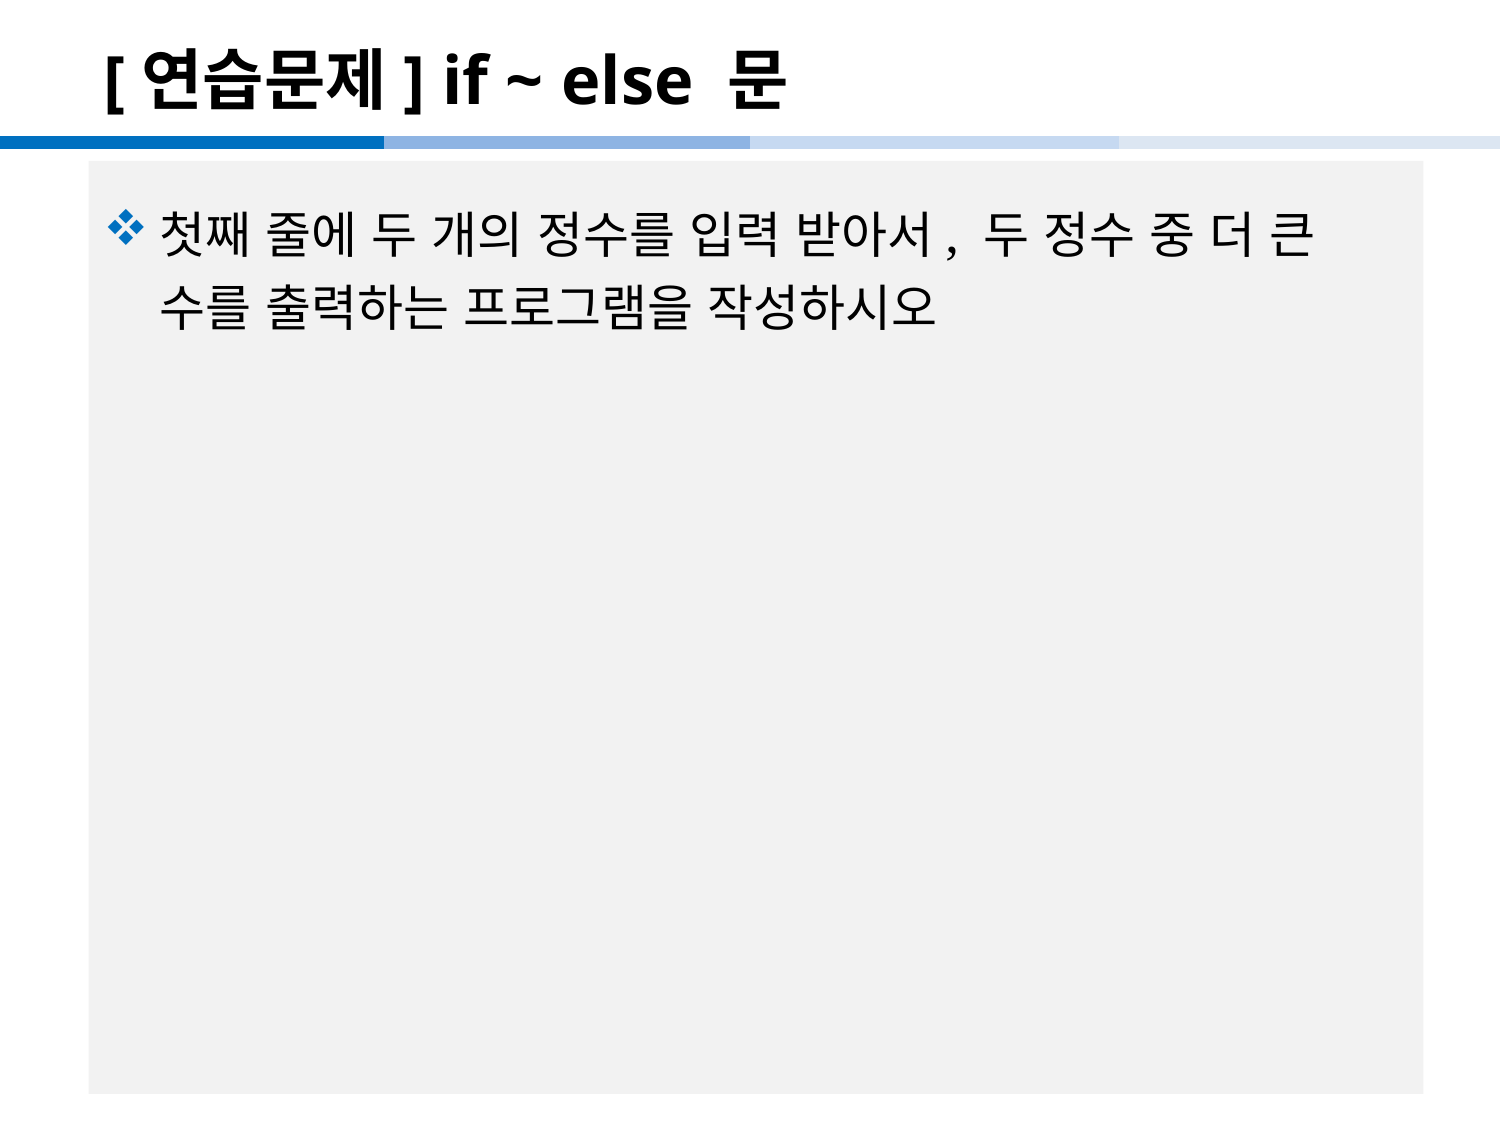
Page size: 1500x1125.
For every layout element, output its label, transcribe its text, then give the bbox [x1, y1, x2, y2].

list 첫째 줄에 두 개의 정수를 입력 받아서, 두 정수 중 더 큰 수를 출력하는 프로그램을 작성하시오 [88, 184, 1400, 1059]
title [연습문제] if ~ else 문 [88, 32, 1330, 124]
